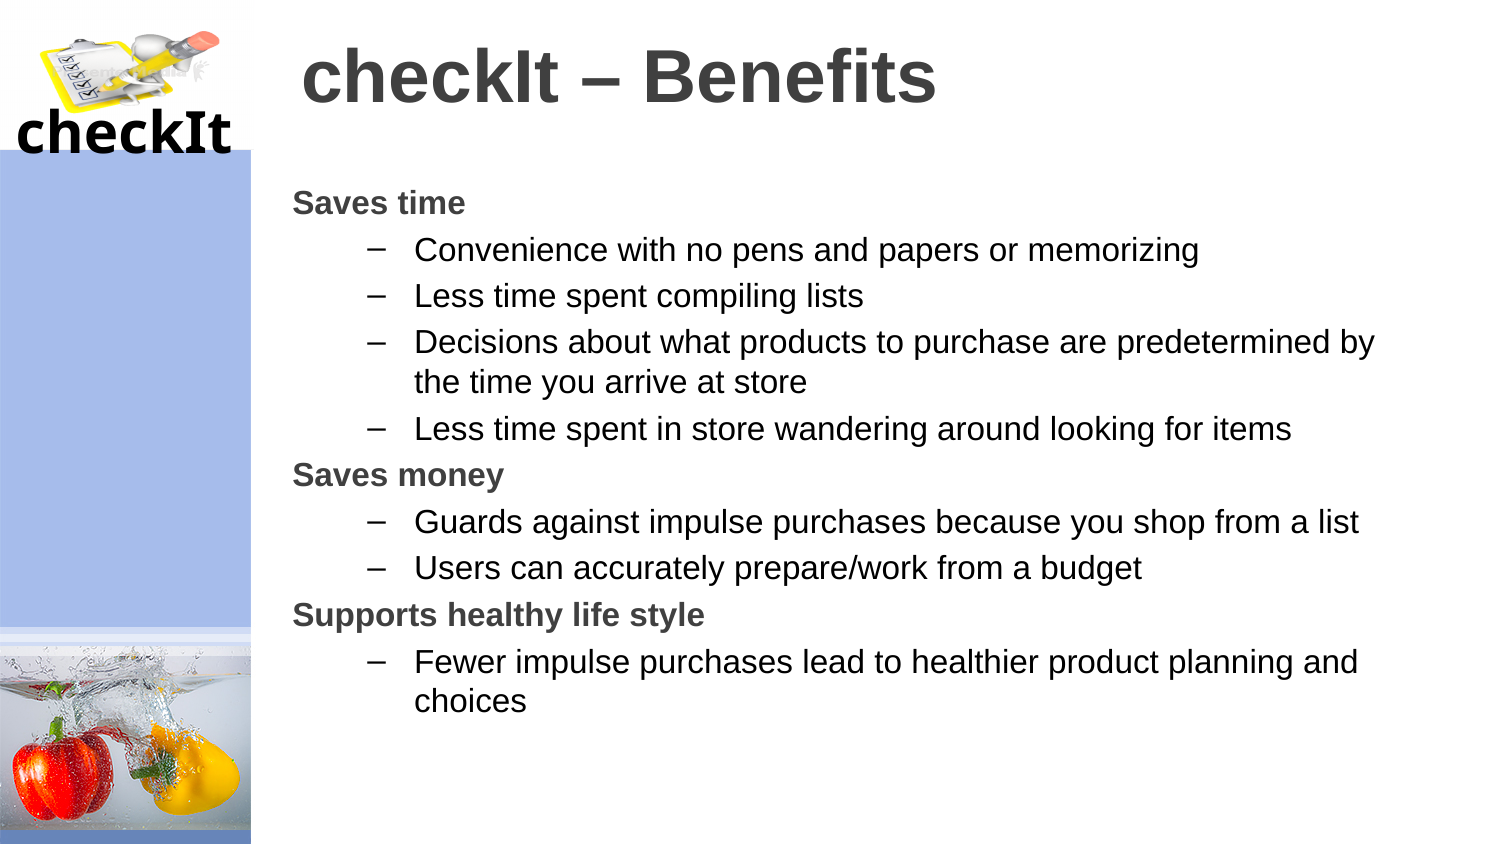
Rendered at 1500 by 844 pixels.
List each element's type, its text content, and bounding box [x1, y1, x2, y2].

picture [0, 0, 1500, 844]
list Saves time Convenience with no pens and papers or memorizing Less time spent compiling lists Decisions about what products to purchase are predetermined by the time you arrive at store Less time spent in store wandering around looking for items Saves money Guards against impulse purchases because you shop from a list Users can accurately prepare/work from a budget Supports healthy life style Fewer impulse purchases lead to healthier product planning and choices [277, 173, 1400, 844]
title checkIt – Benefits [265, 0, 1500, 146]
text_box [0, 0, 255, 174]
